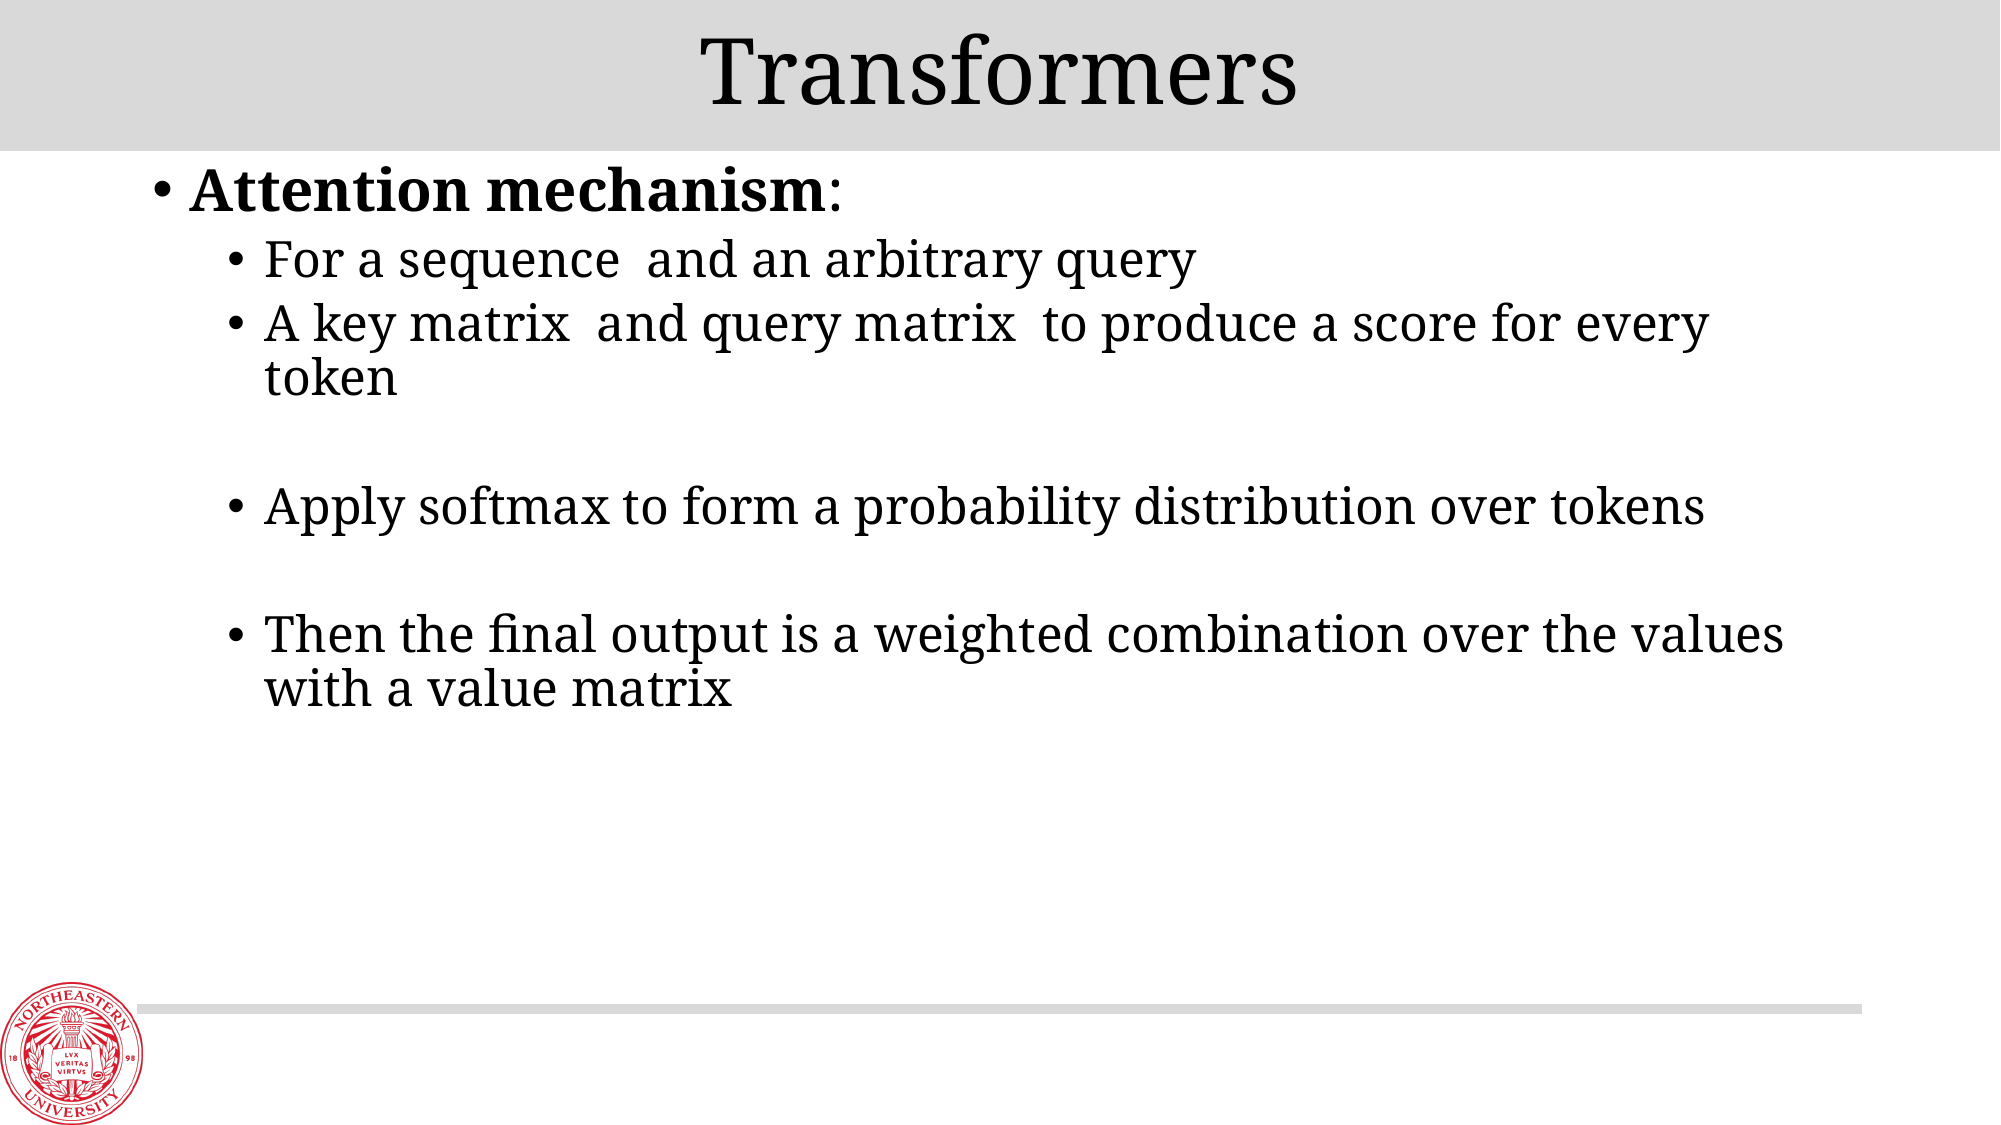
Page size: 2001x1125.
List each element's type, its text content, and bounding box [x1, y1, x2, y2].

title Transformers [0, 0, 2000, 151]
picture [0, 982, 143, 1125]
